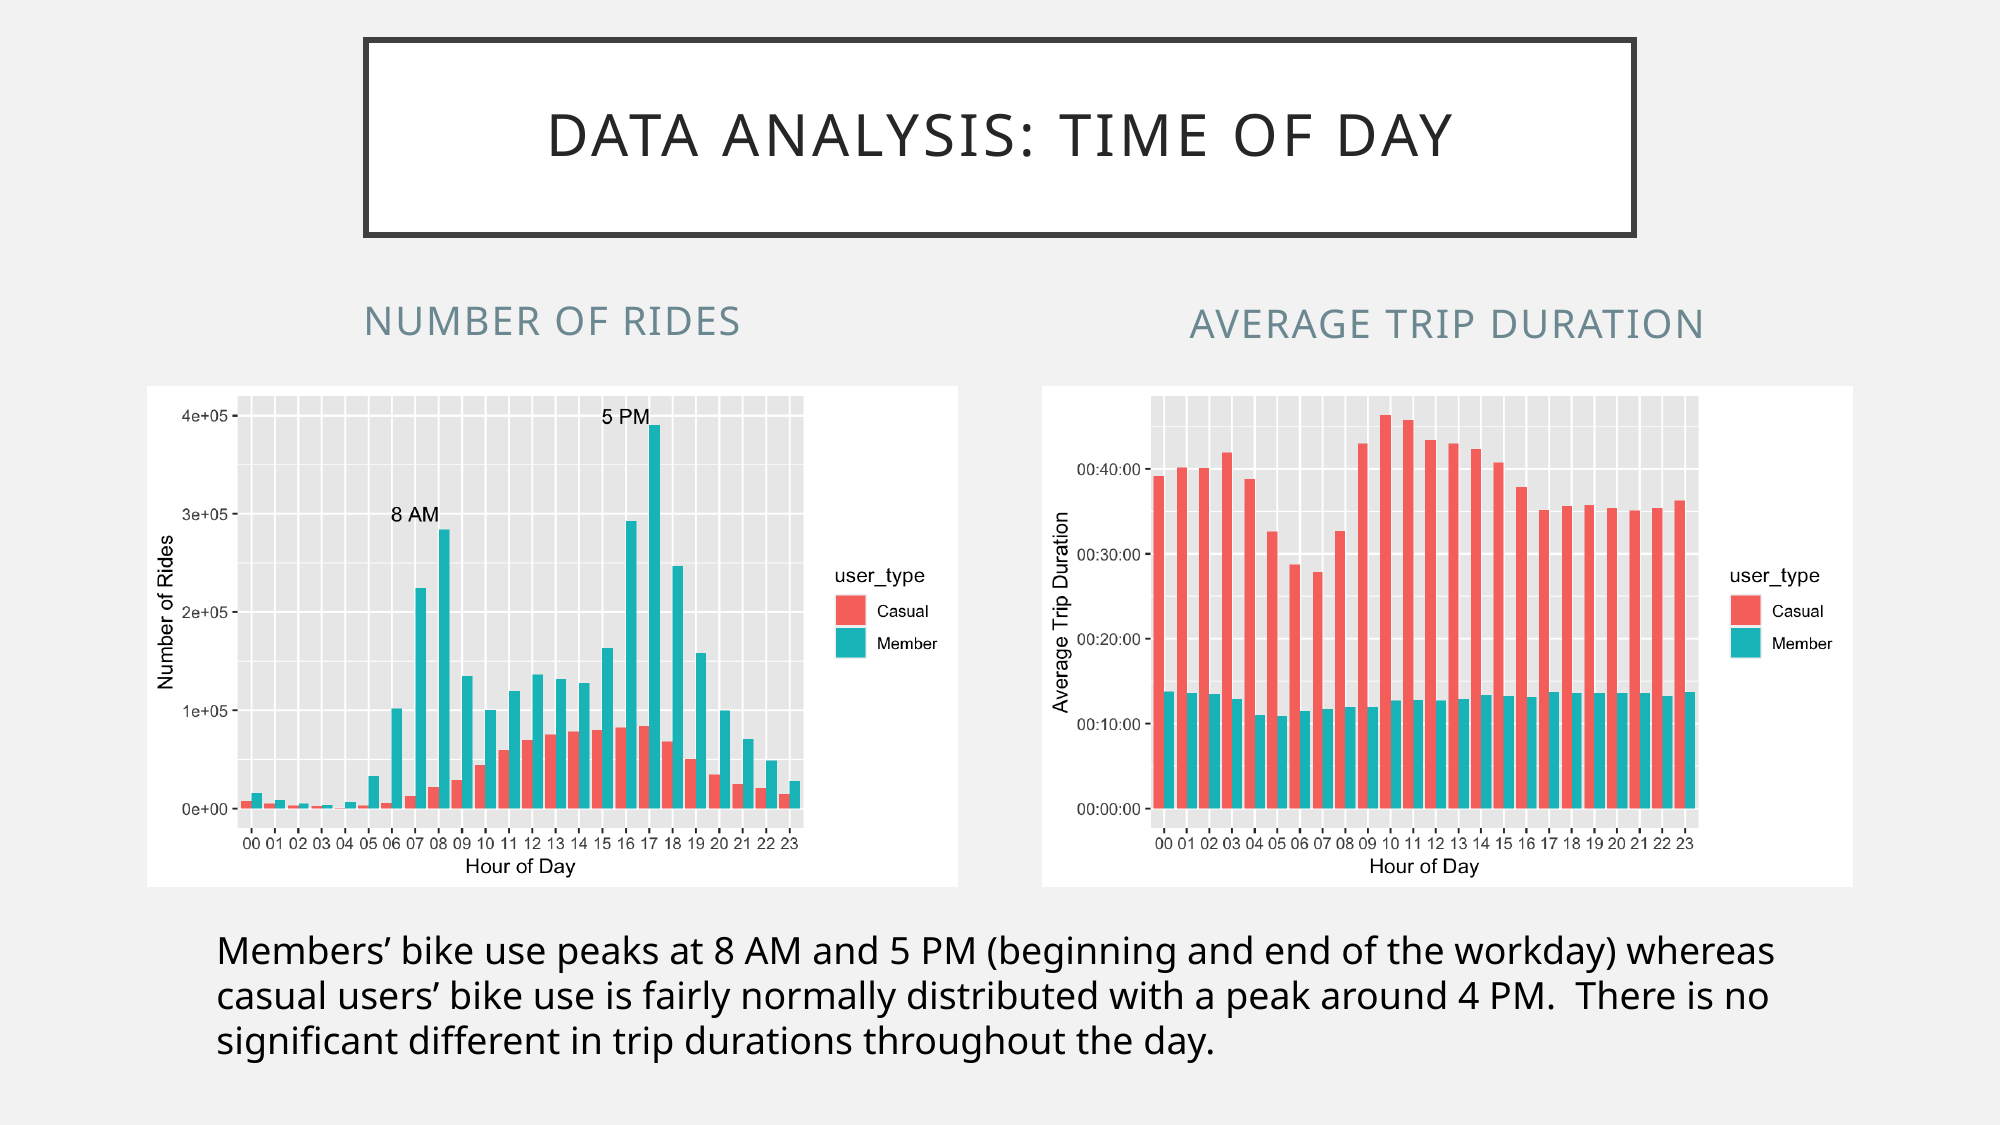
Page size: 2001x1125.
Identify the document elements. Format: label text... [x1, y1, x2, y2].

picture [1042, 386, 1853, 887]
list Number of Rides [202, 235, 903, 351]
text_box Members’ bike use peaks at 8 AM and 5 PM (beginning and end of the workday) whereas casual users’ bike use is fairly normally distributed with a peak around 4 PM. There is no significant different in trip durations throughout the day. [201, 919, 1798, 1070]
picture [147, 386, 958, 887]
title Data Analysis: Time of Day [363, 37, 1637, 238]
list average Trip Duration [1097, 238, 1798, 354]
